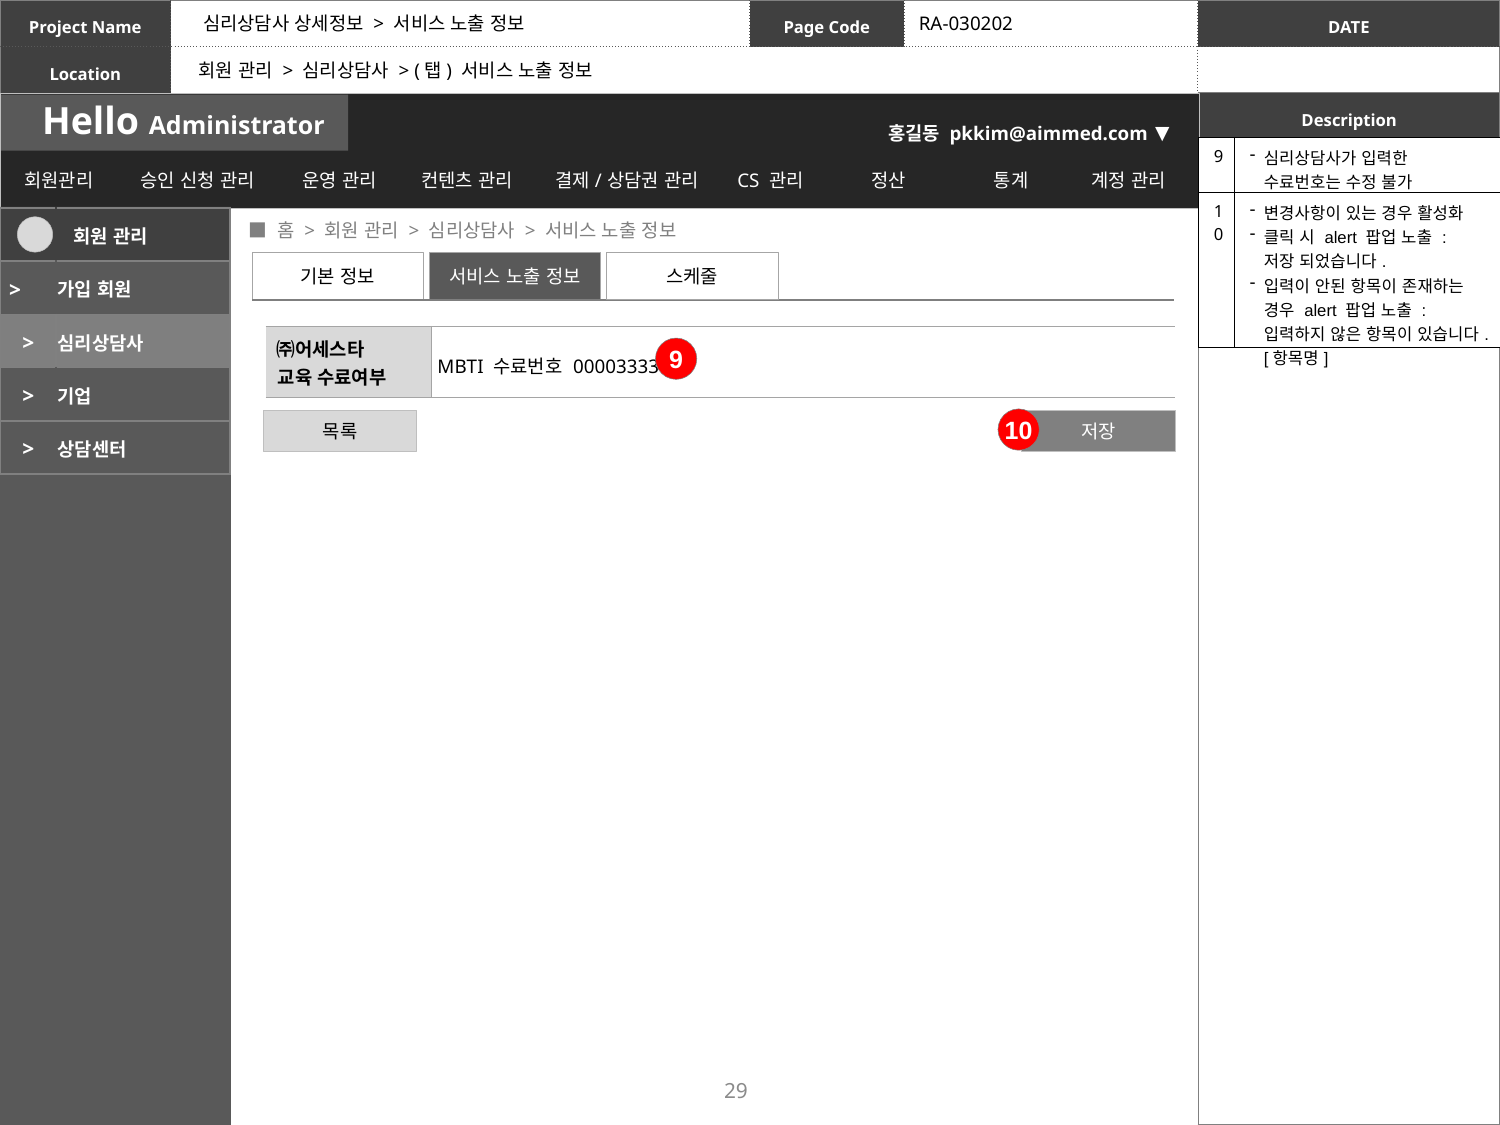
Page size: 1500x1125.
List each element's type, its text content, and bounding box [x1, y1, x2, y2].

text_box 심리상담사 상세정보 > 서비스 노출 정보 [188, 4, 540, 42]
table_header [1, 209, 55, 260]
table_cell > [1, 262, 55, 314]
table_cell 10 [1199, 201, 1234, 385]
table_cell > [1, 422, 55, 473]
text_box 9 [653, 335, 699, 382]
text_box 저장 [1022, 408, 1177, 453]
slide_number 29 [561, 1061, 911, 1122]
table_cell 심리상담사 [57, 315, 229, 367]
table_cell 상담센터 [57, 422, 229, 473]
text_box 회원 관리 > 심리상담사 > (탭) 서비스 노출 정보 [183, 51, 608, 89]
text_box 기본 정보 [250, 250, 426, 302]
table_cell 가입 회원 [57, 262, 229, 314]
table_cell > [1, 315, 55, 367]
table_header 심리상담사가 입력한 수료번호는 수정 불가 [1235, 138, 1500, 200]
table_header MBTI 수료번호 00003333 [432, 327, 1175, 397]
text_box [15, 214, 55, 255]
table_header ㈜어세스타 교육 수료여부 [266, 327, 431, 397]
text_box ■ 홈 > 회원 관리 > 심리상담사 > 서비스 노출 정보 [216, 203, 1154, 257]
table_cell 기업 [57, 368, 229, 420]
text_box RA-030202 [904, 4, 1029, 42]
text_box 스케줄 [605, 250, 780, 299]
text_box 10 [995, 406, 1042, 453]
table_cell > [1, 368, 55, 420]
text_box 목록 [261, 408, 419, 453]
table_header 회원 관리 [57, 209, 229, 260]
text_box [0, 205, 233, 1125]
table_header 9 [1199, 138, 1234, 200]
text_box 서비스 노출 정보 [427, 250, 603, 299]
table_cell 변경사항이 있는 경우 활성화 클릭 시 alert 팝업 노출 : 저장 되었습니다. 입력이 안된 항목이 존재하는 경우 alert 팝업 노출 : 입력하지 않은 항목이 있습니다. [항목명] [1235, 201, 1500, 385]
